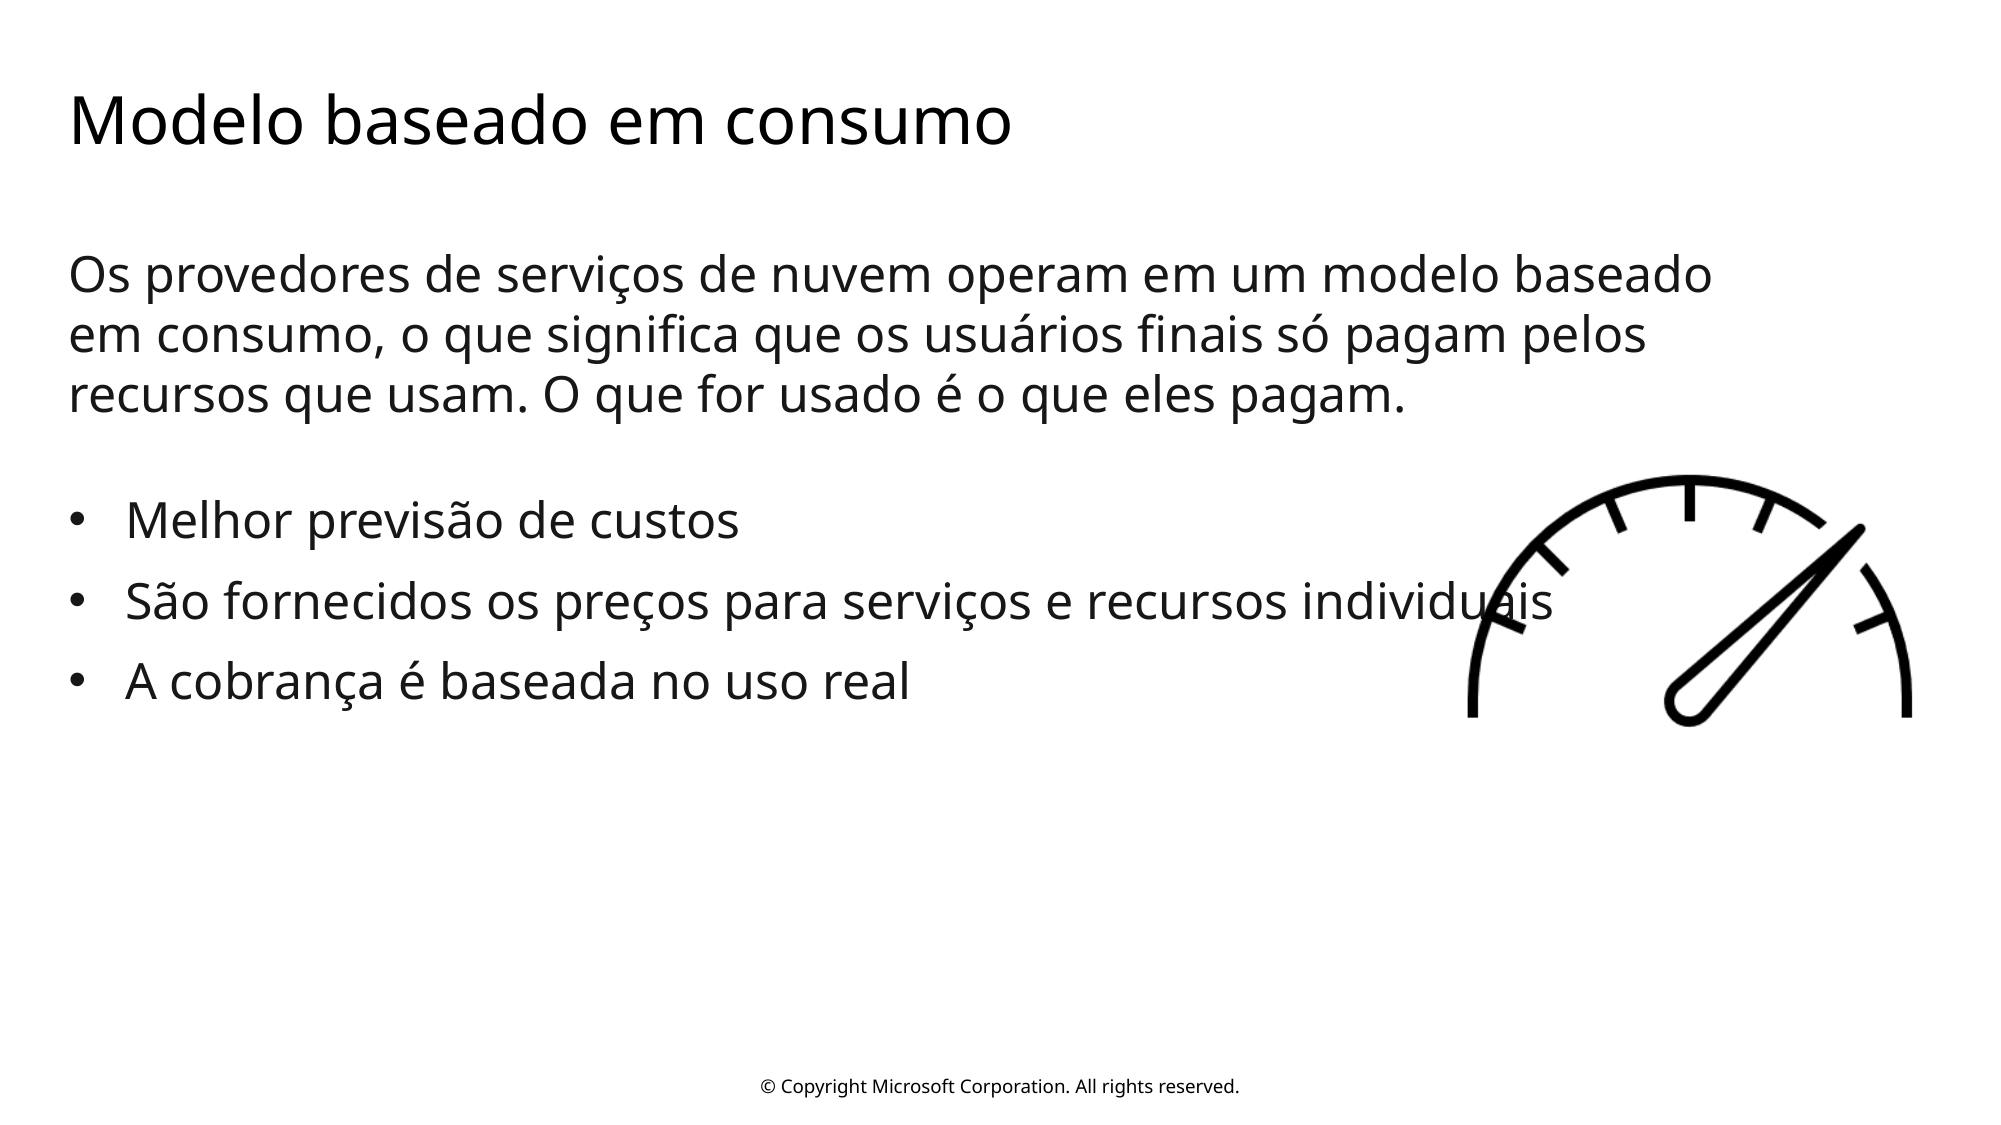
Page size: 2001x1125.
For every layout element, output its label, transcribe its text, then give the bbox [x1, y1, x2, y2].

list Os provedores de serviços de nuvem operam em um modelo baseado em consumo, o que significa que os usuários finais só pagam pelos recursos que usam. O que for usado é o que eles pagam. Melhor previsão de custos São fornecidos os preços para serviços e recursos individuais A cobrança é baseada no uso real [68, 227, 1811, 896]
title Modelo baseado em consumo [68, 72, 1930, 184]
picture [1441, 351, 1938, 848]
